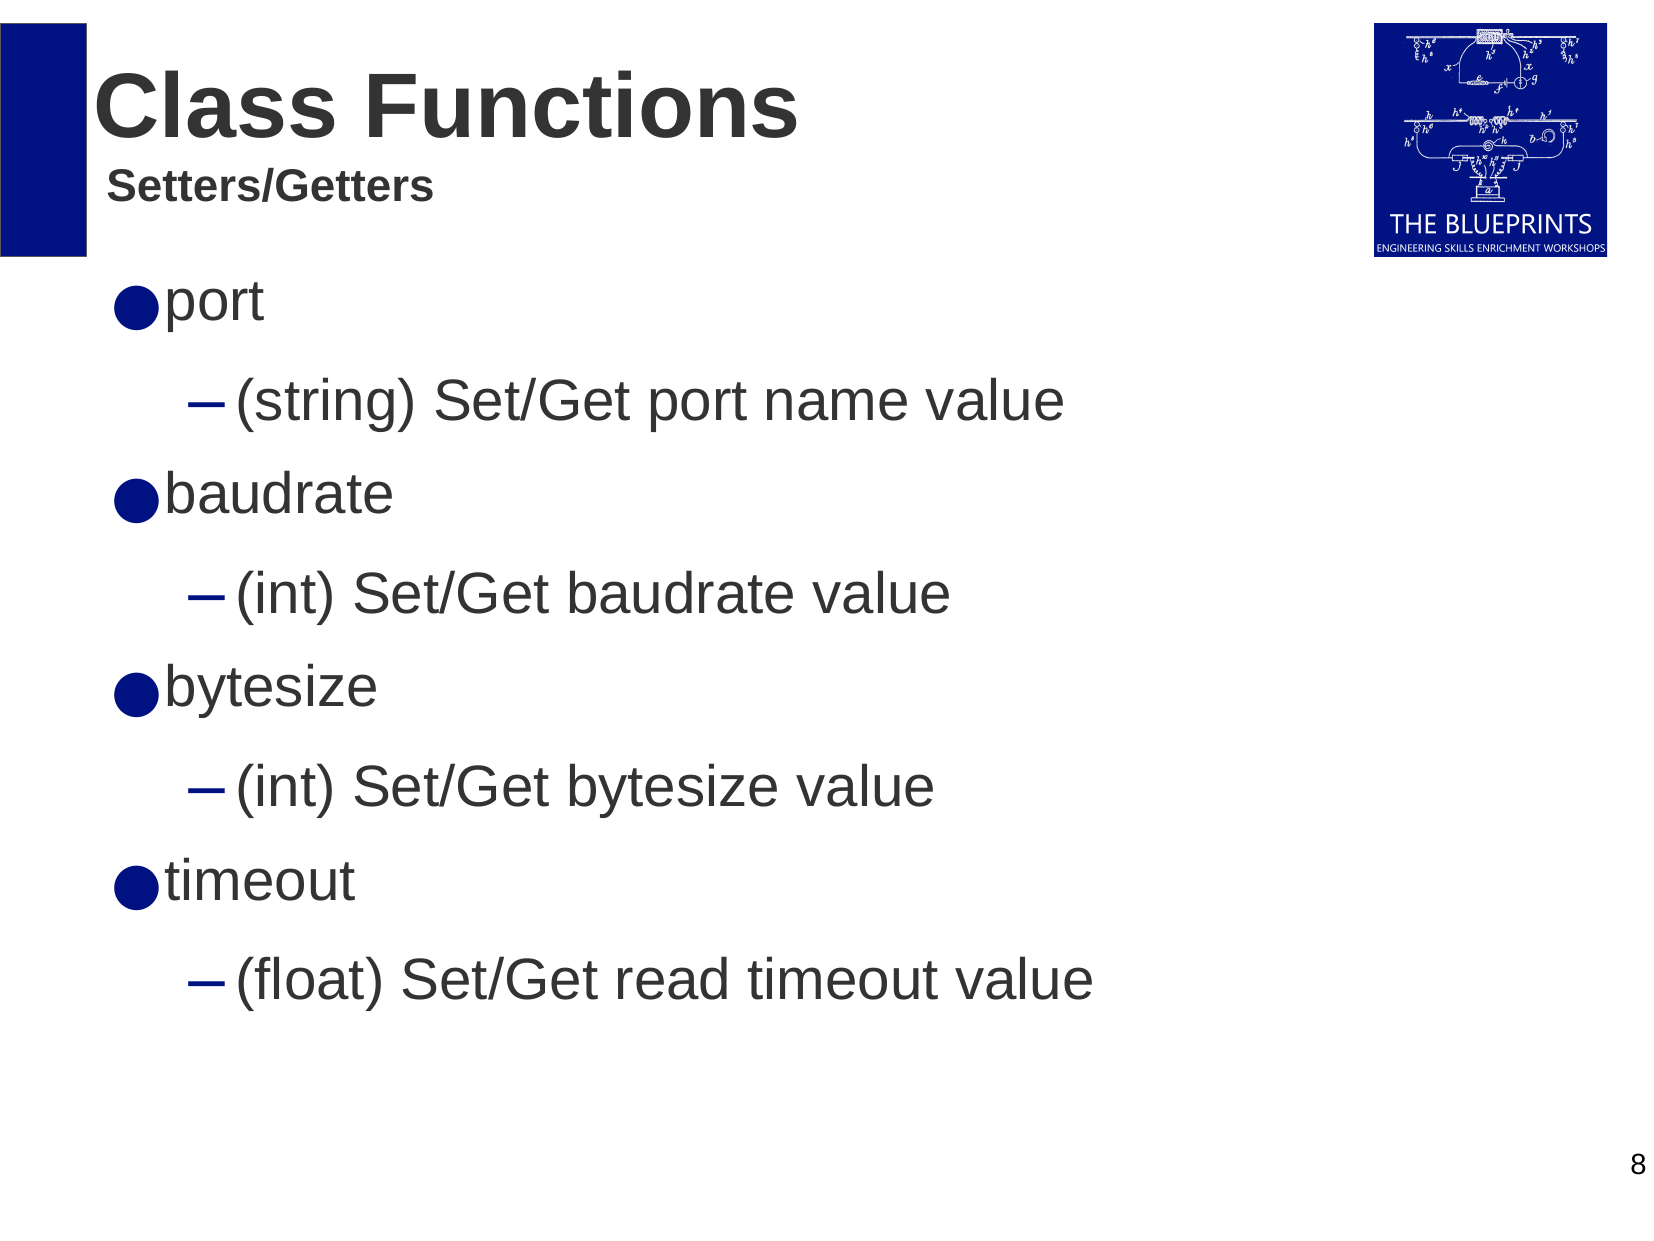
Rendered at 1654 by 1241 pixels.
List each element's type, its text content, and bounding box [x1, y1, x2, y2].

text_box Class Functions Setters/Getters [93, 24, 1547, 232]
text_box port (string) Set/Get port name value baudrate (int) Set/Get baudrate value bytesize (int) Set/Get bytesize value timeout (float) Set/Get read timeout value [93, 262, 1598, 1125]
picture [1374, 23, 1608, 257]
slide_number ‹#› [1547, 1145, 1647, 1241]
